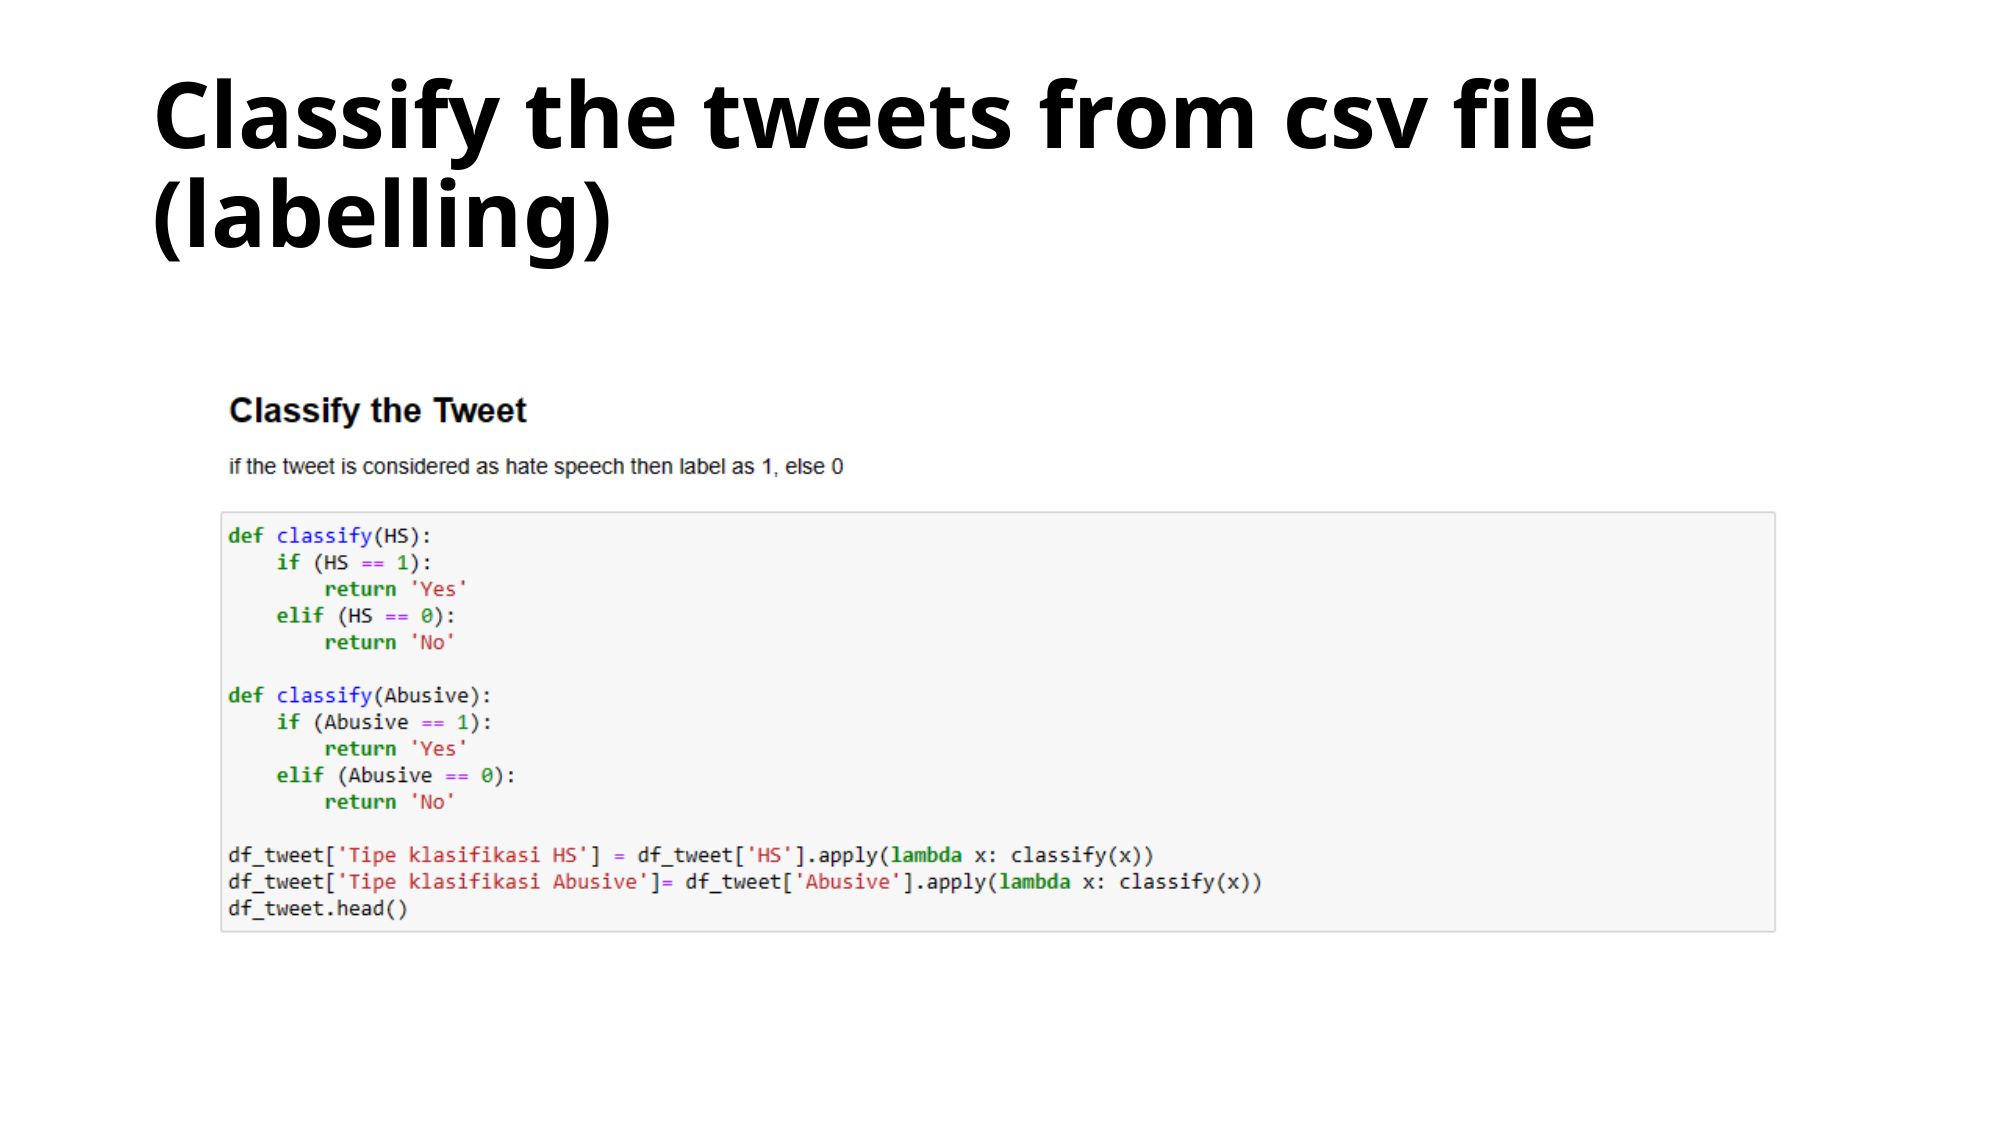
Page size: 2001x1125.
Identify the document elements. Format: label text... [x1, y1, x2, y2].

title Classify the tweets from csv file (labelling) [137, 59, 1863, 278]
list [216, 374, 1784, 939]
